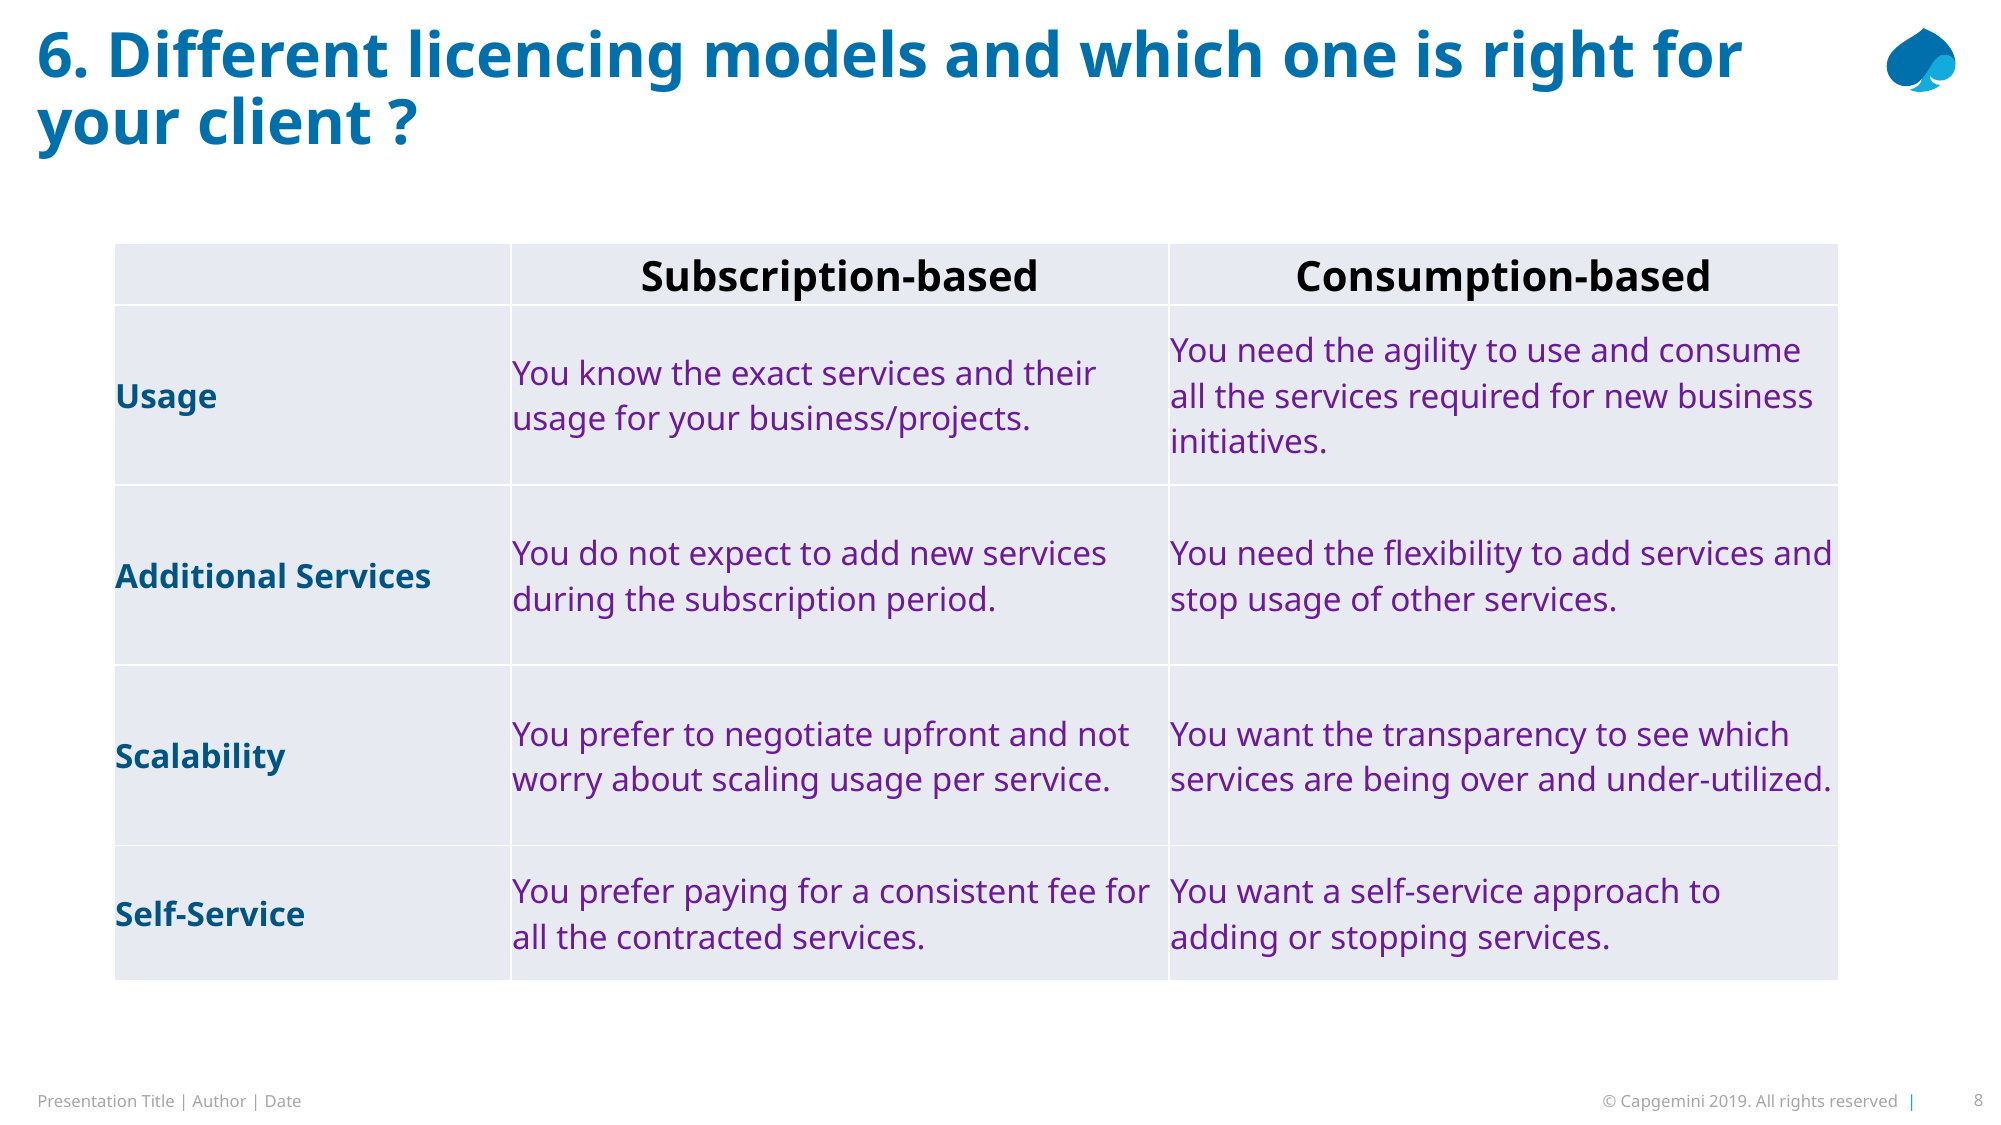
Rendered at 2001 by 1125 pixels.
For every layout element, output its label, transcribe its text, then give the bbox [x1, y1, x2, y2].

title 6. Different licencing models and which one is right for your client ? [37, 0, 1863, 182]
table_cell Additional Services [115, 486, 510, 664]
table_cell You know the exact services and their usage for your business/projects. [512, 306, 1168, 484]
table_cell You want a self-service approach to adding or stopping services. [1170, 846, 1838, 980]
table_cell You prefer paying for a consistent fee for all the contracted services. [512, 846, 1168, 980]
table_cell You need the agility to use and consume all the services required for new business initiatives. [1170, 306, 1838, 484]
table_cell You prefer to negotiate upfront and not worry about scaling usage per service. [512, 666, 1168, 845]
table_cell Self-Service [115, 846, 510, 980]
table_cell Usage [115, 306, 510, 484]
table_cell You do not expect to add new services during the subscription period. [512, 486, 1168, 664]
table_header Consumption-based [1170, 244, 1838, 304]
table_cell You need the flexibility to add services and stop usage of other services. [1170, 486, 1838, 664]
table_cell Scalability [115, 666, 510, 845]
table_cell You want the transparency to see which services are being over and under-utilized. [1170, 666, 1838, 845]
table_header Subscription-based [512, 244, 1168, 304]
table_header [115, 244, 510, 304]
